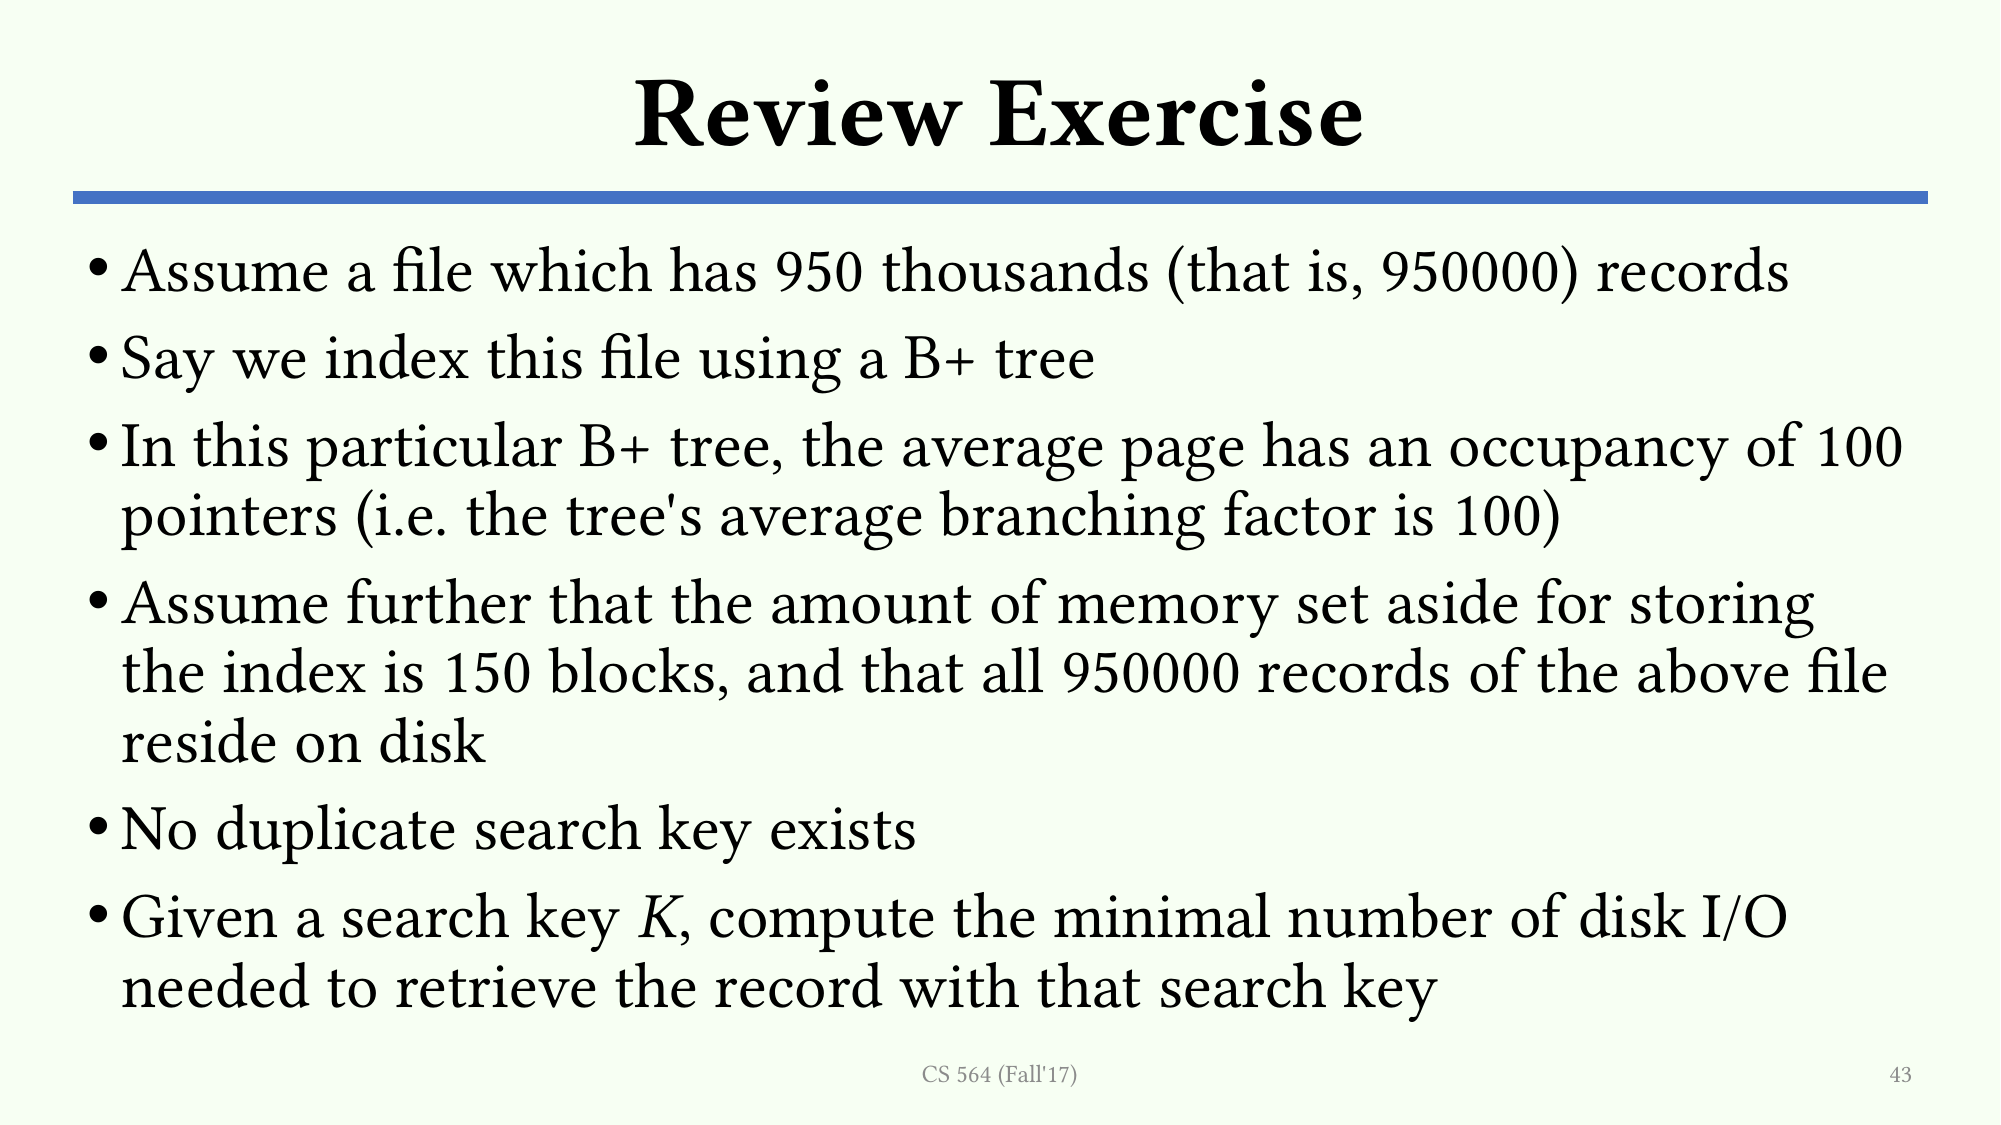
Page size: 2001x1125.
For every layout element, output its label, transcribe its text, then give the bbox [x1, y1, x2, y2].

list Assume a file which has 950 thousands (that is, 950000) records Say we index this file using a B+ tree In this particular B+ tree, the average page has an occupancy of 100 pointers (i.e. the tree's average branching factor is 100) Assume further that the amount of memory set aside for storing the index is 150 blocks, and that all 950000 records of the above file reside on disk No duplicate search key exists Given a search key K, compute the minimal number of disk I/O needed to retrieve the record with that search key [72, 227, 1928, 1043]
slide_number 43 [1412, 1042, 1928, 1103]
title Review Exercise [72, 35, 1928, 191]
footer CS 564 (Fall'17) [662, 1042, 1338, 1103]
